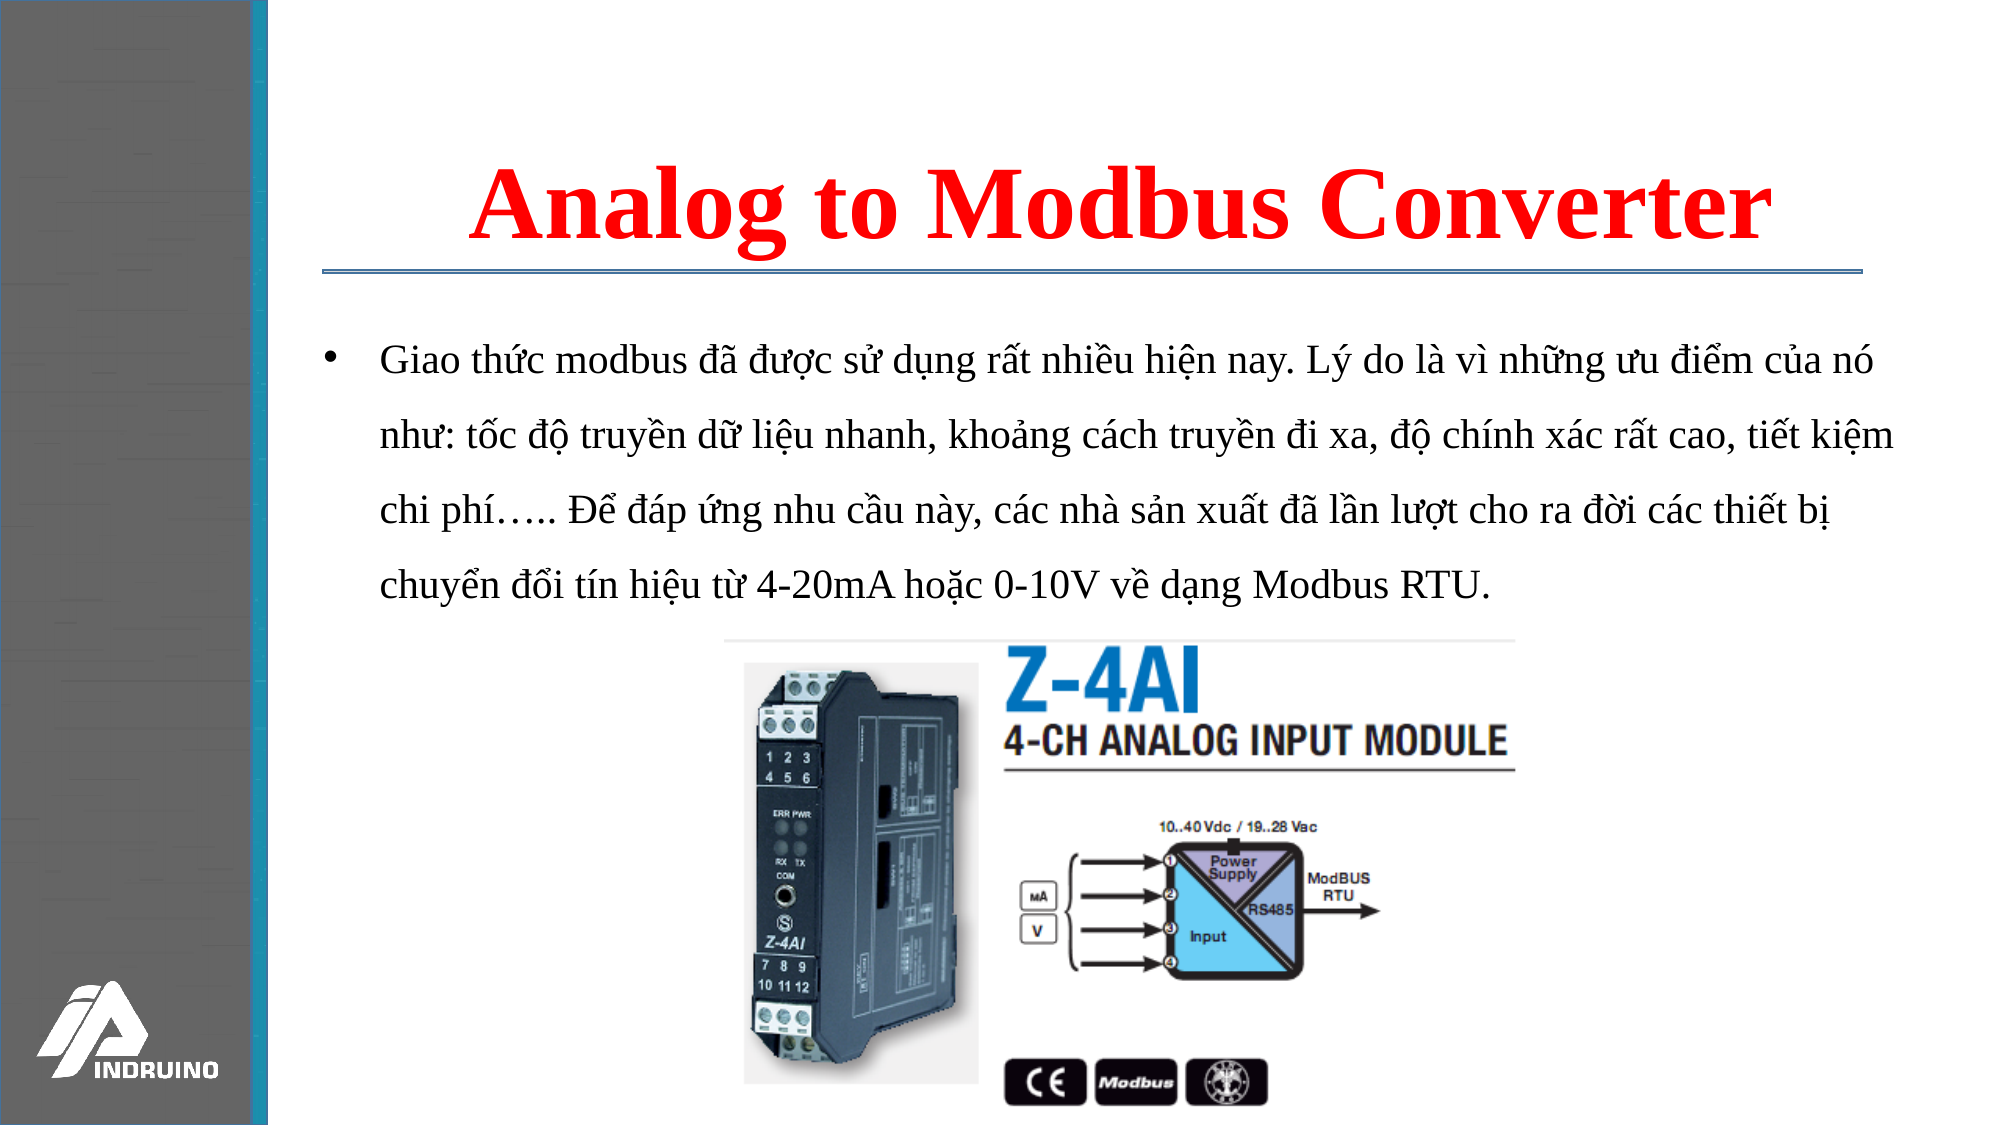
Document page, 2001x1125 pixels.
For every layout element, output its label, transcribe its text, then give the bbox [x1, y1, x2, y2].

picture [253, 1, 266, 1124]
text_box Giao thức modbus đã được sử dụng rất nhiều hiện nay. Lý do là vì những ưu điểm của nó như: tốc độ truyền dữ liệu nhanh, khoảng cách truyền đi xa, độ chính xác rất cao, tiết kiệm chi phí….. Để đáp ứng nhu cầu này, các nhà sản xuất đã lần lượt cho ra đời các thiết bị chuyển đổi tín hiệu từ 4-20mA hoặc 0-10V về dạng Modbus RTU. [308, 299, 1956, 614]
text_box Analog to Modbus Converter [454, 127, 1810, 268]
picture [724, 638, 1539, 1125]
picture [1, 1, 250, 1124]
